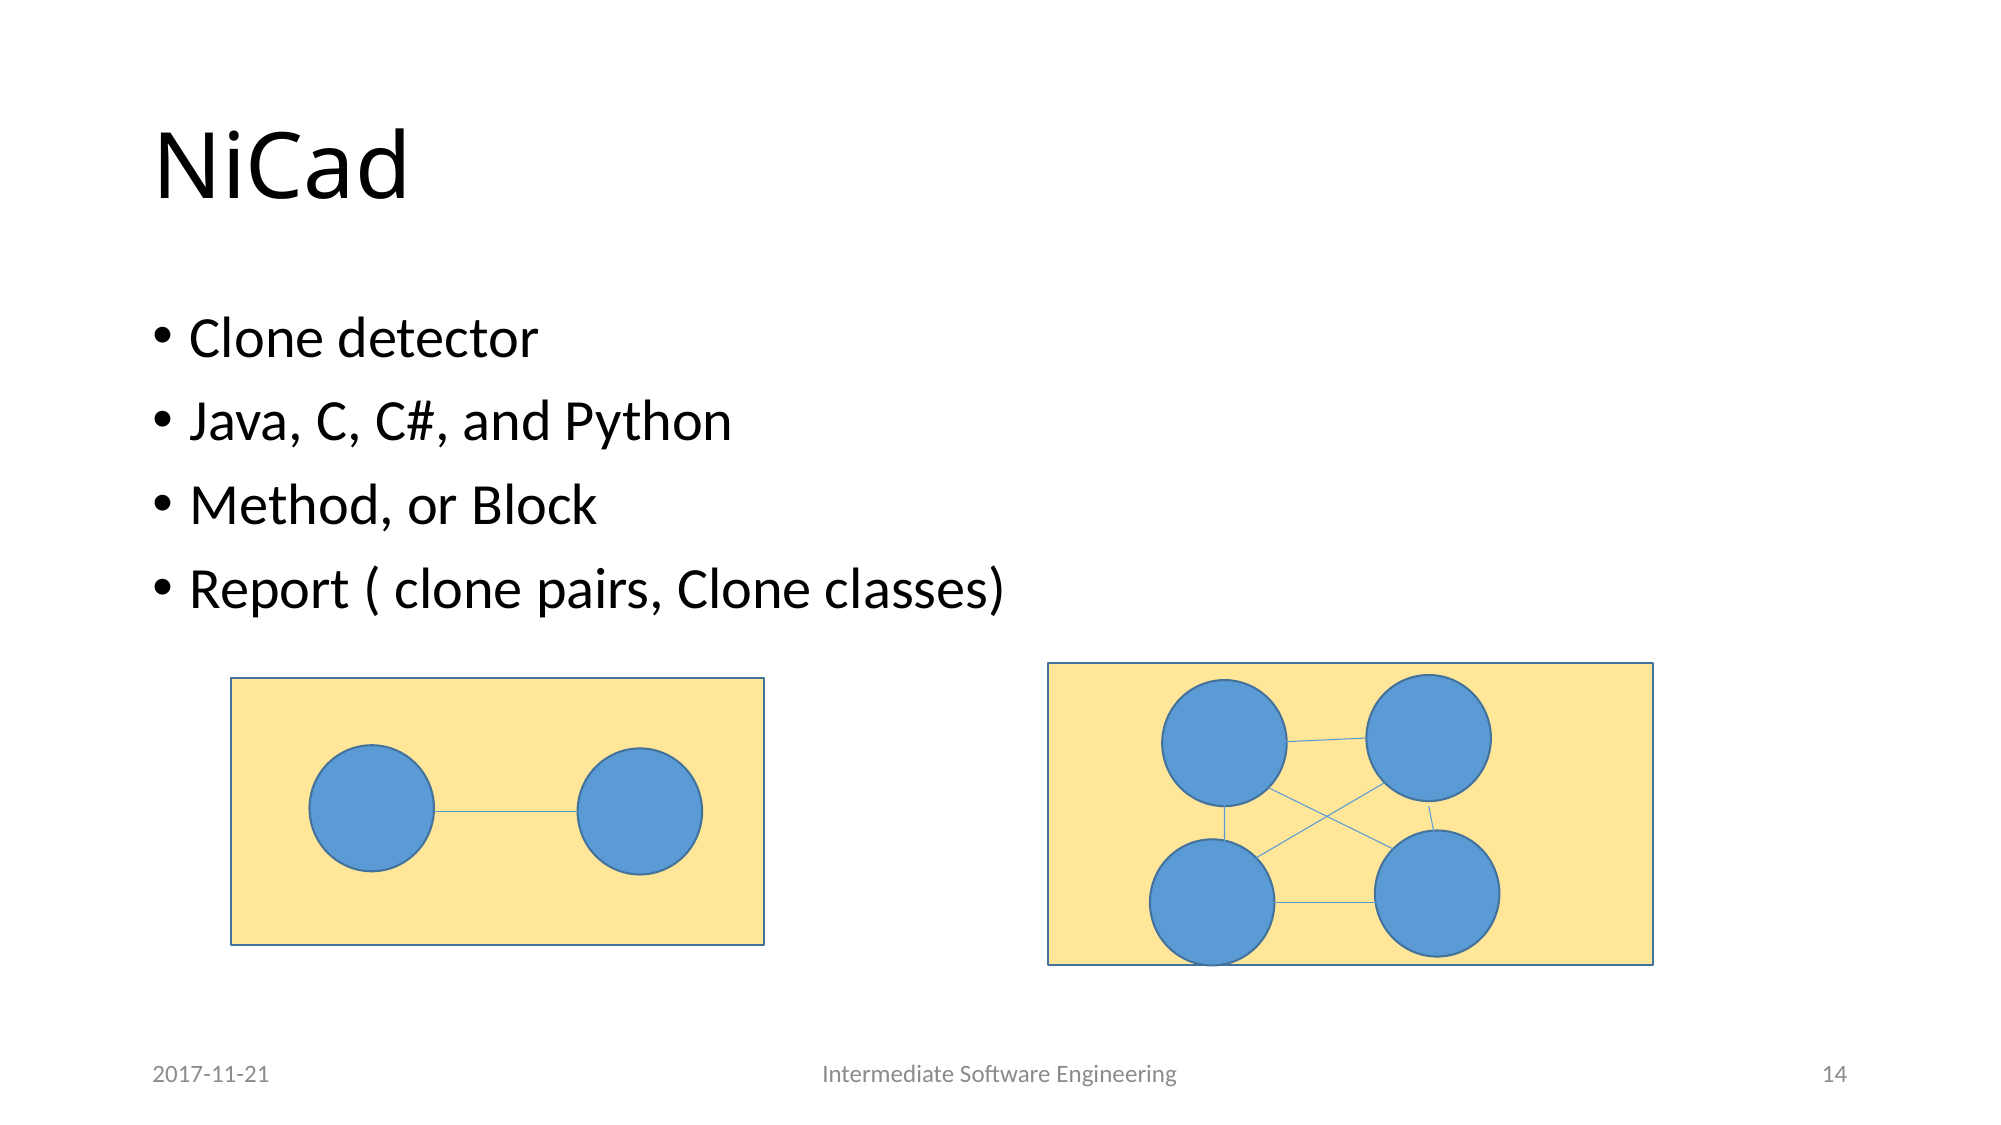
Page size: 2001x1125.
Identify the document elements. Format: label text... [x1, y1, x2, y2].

list Clone detector Java, C, C#, and Python Method, or Block Report ( clone pairs, Clone classes) [137, 299, 1863, 1014]
text_box [1148, 838, 1276, 967]
text_box [231, 678, 765, 945]
text_box [1373, 829, 1501, 958]
text_box [1161, 679, 1288, 808]
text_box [1256, 782, 1385, 858]
text_box [1365, 673, 1492, 803]
footer Intermediate Software Engineering [662, 1042, 1338, 1103]
text_box [576, 747, 704, 876]
title NiCad [137, 59, 1863, 278]
text_box [308, 744, 436, 873]
text_box [1048, 662, 1654, 966]
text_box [1428, 806, 1438, 849]
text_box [1385, 787, 1394, 849]
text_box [1256, 737, 1367, 744]
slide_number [137, 1042, 588, 1103]
slide_number 14 [1412, 1042, 1863, 1103]
